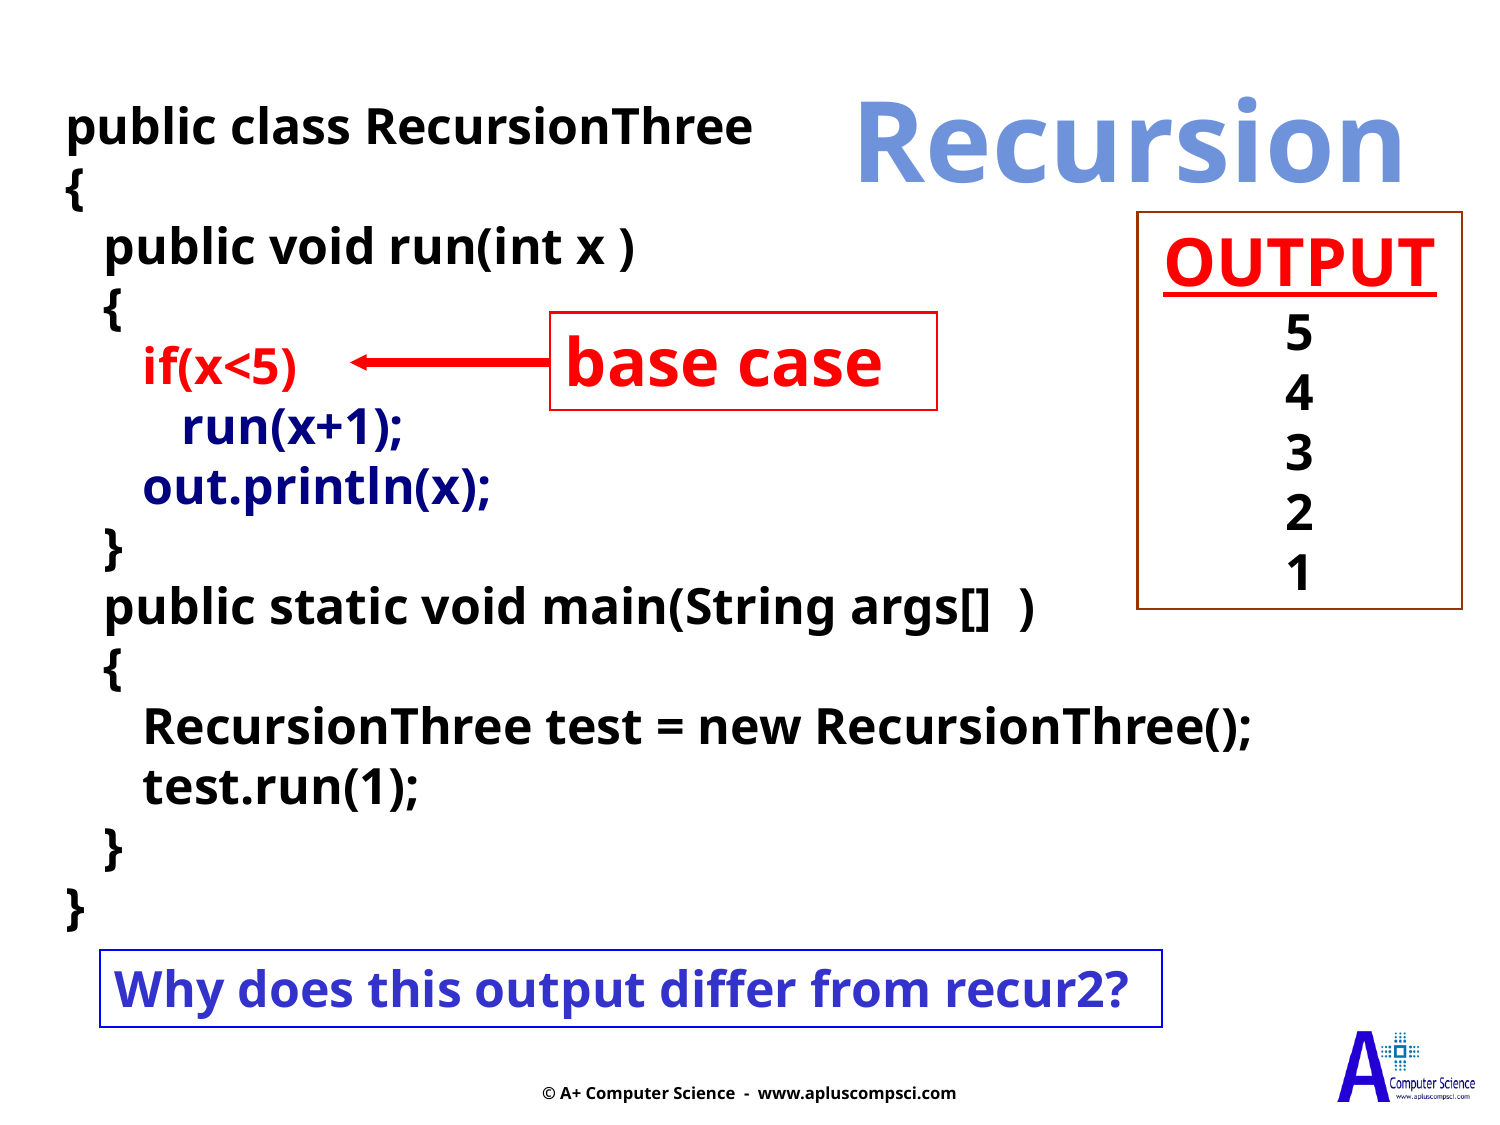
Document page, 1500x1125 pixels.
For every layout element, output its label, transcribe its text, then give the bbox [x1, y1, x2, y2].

text_box Why does this output differ from recur2? [99, 950, 1163, 1028]
text_box base case [549, 312, 938, 410]
picture [1337, 1031, 1475, 1102]
text_box public class RecursionThree { public void run(int x ) { if(x<5) run(x+1); out.println(x); } public static void main(String args[] ) { RecursionThree test = new RecursionThree(); test.run(1); } } [49, 214, 1463, 1001]
footer © A+ Computer Science - www.apluscompsci.com [512, 1028, 988, 1100]
text_box Recursion [0, 62, 1500, 214]
text_box OUTPUT5 4 3 2 1 [1137, 214, 1463, 609]
